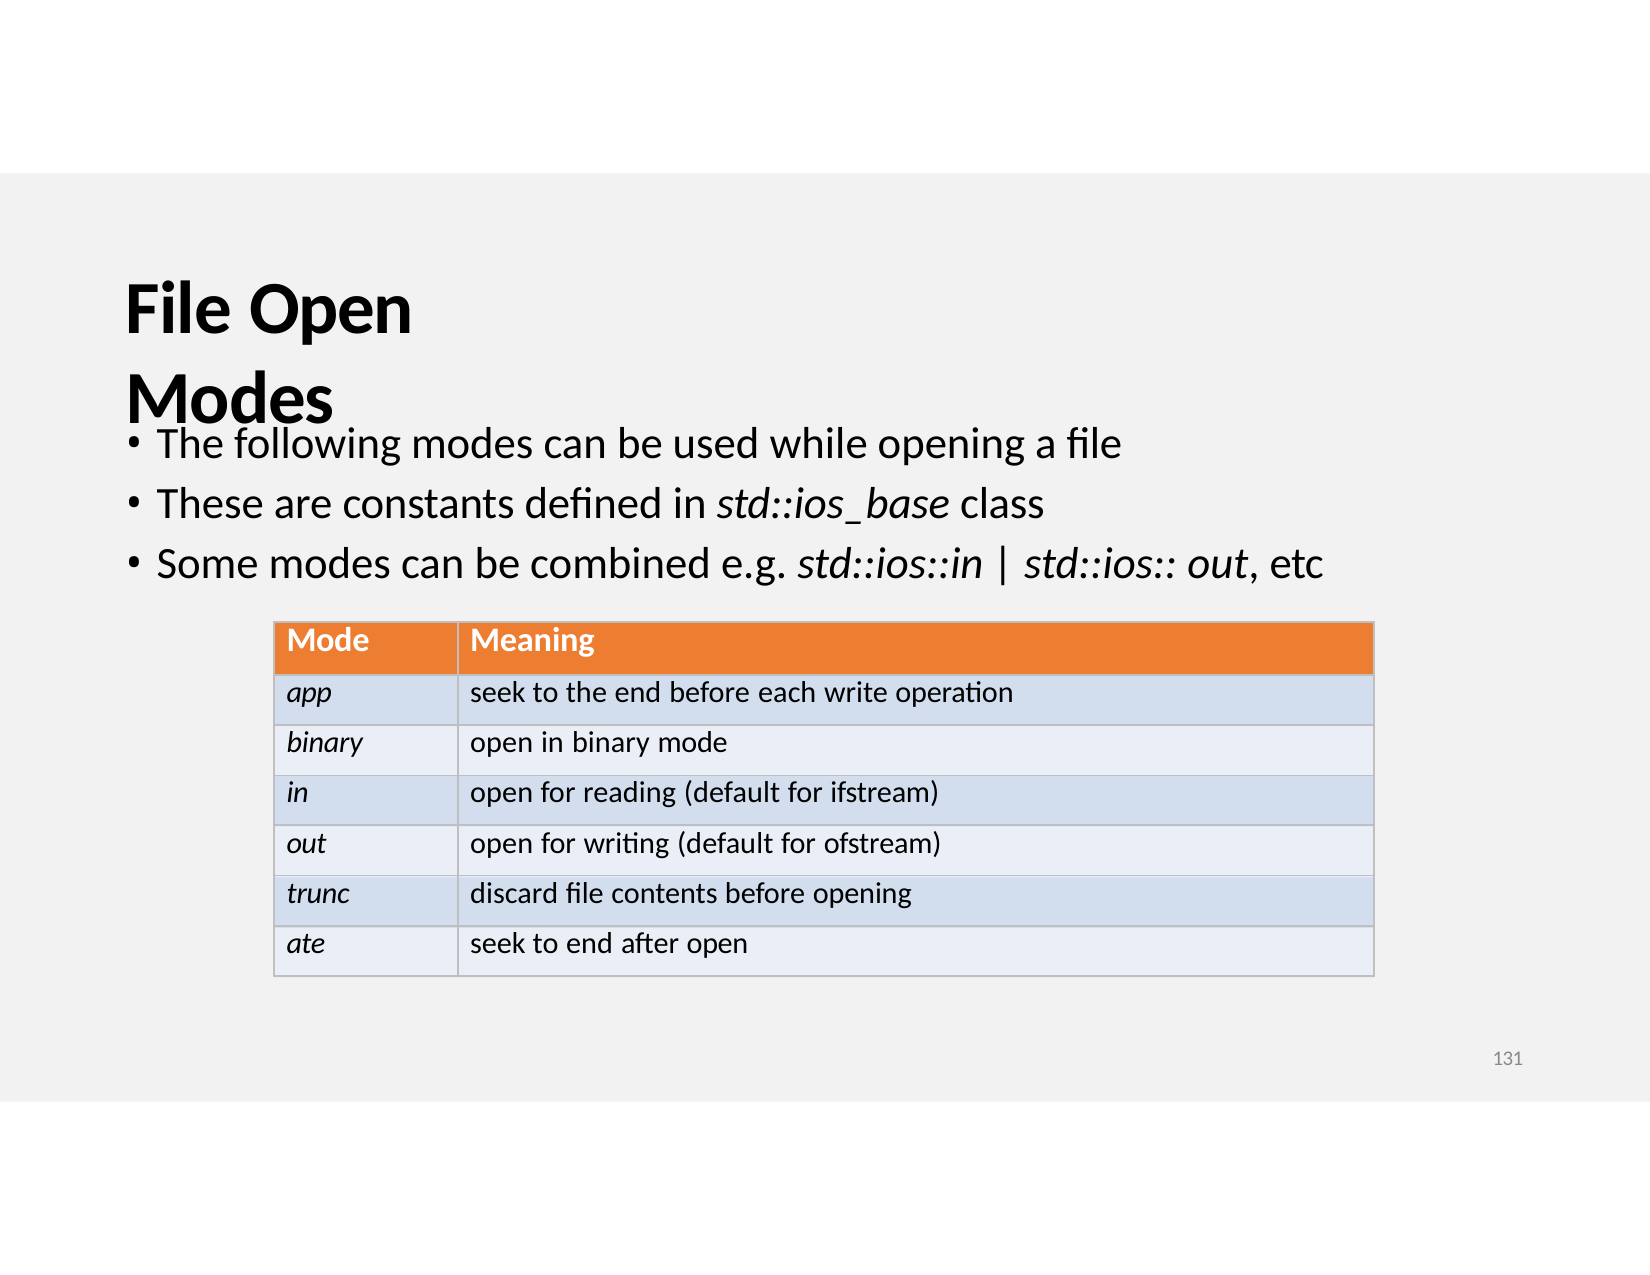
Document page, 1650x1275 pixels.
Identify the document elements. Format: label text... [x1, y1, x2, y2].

slide_number 131 [1490, 1047, 1533, 1275]
title File Open Modes [123, 255, 634, 405]
text_box The following modes can be used while opening a file These are constants defined in std::ios_base class Some modes can be combined e.g. std::ios::in | std::ios:: out, etc [123, 405, 1329, 588]
picture [274, 622, 1376, 978]
